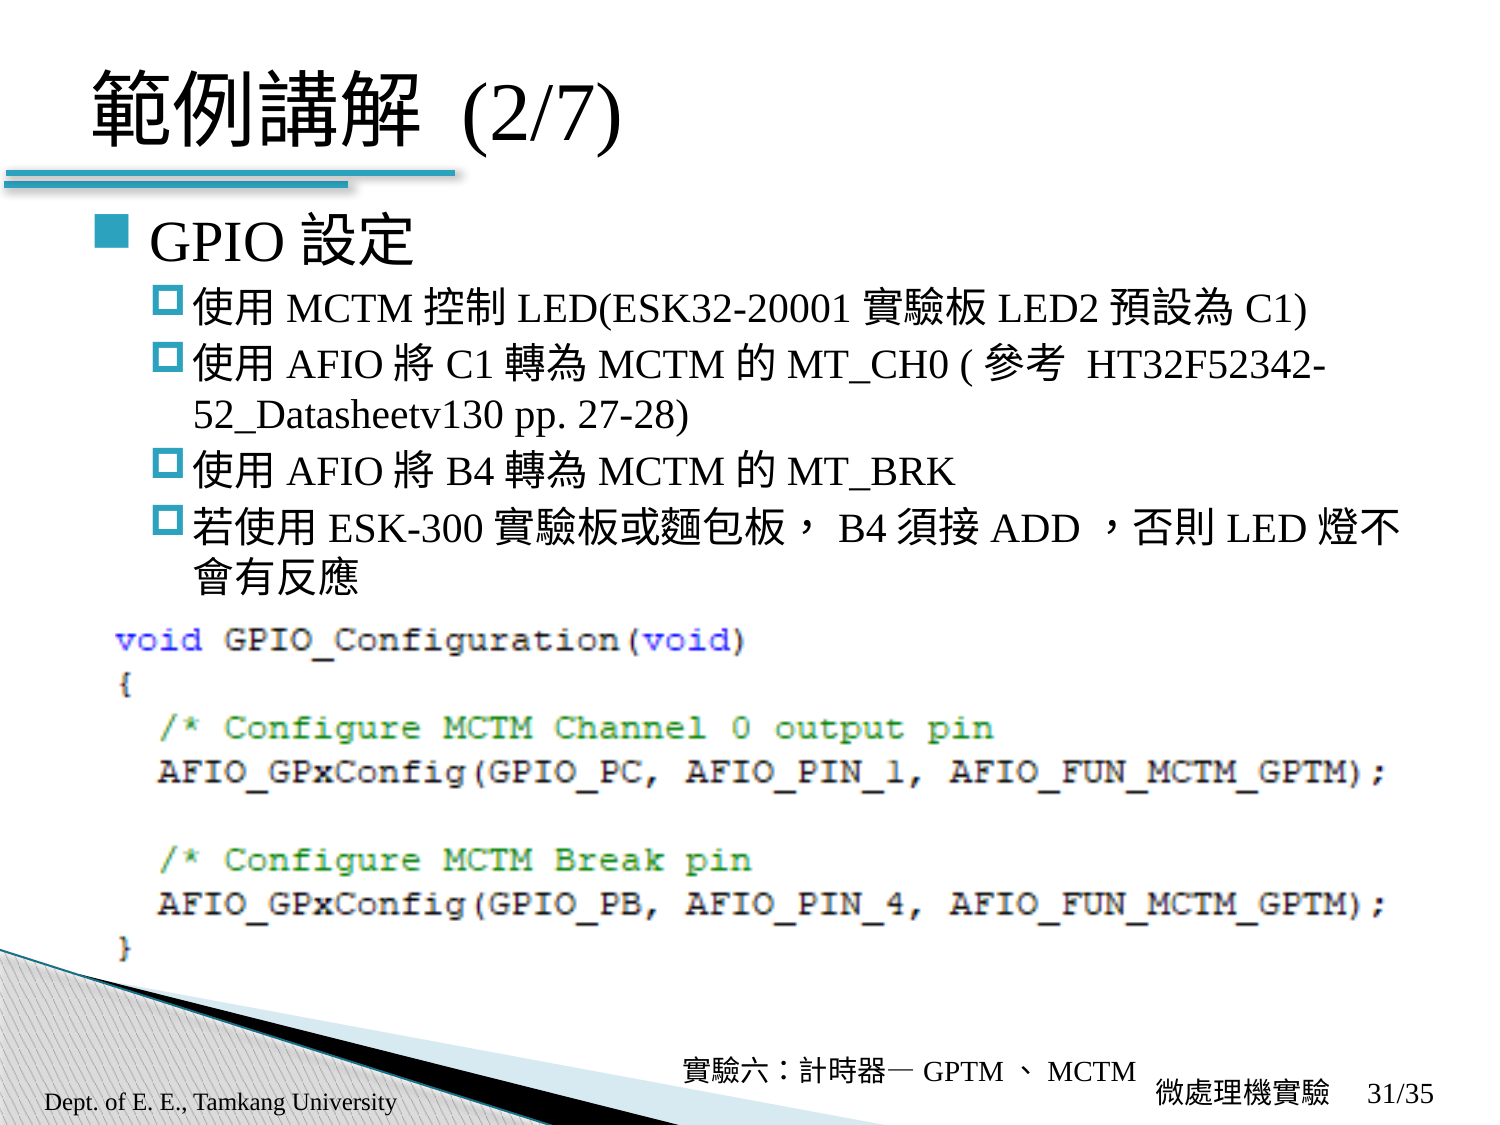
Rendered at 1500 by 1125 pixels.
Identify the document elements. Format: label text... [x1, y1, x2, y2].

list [115, 621, 1424, 977]
title 範例講解 (2/7) [75, 30, 1425, 183]
text_box GPIO設定 使用MCTM控制LED(ESK32-20001實驗板LED2預設為C1) 使用AFIO將C1轉為MCTM的MT_CH0 (參考 HT32F52342-52_Datasheetv130 pp. 27-28) 使用AFIO將B4轉為MCTM的MT_BRK 若使用ESK-300實驗板或麵包板，B4須接ADD，否則LED燈不會有反應 [74, 196, 1425, 986]
